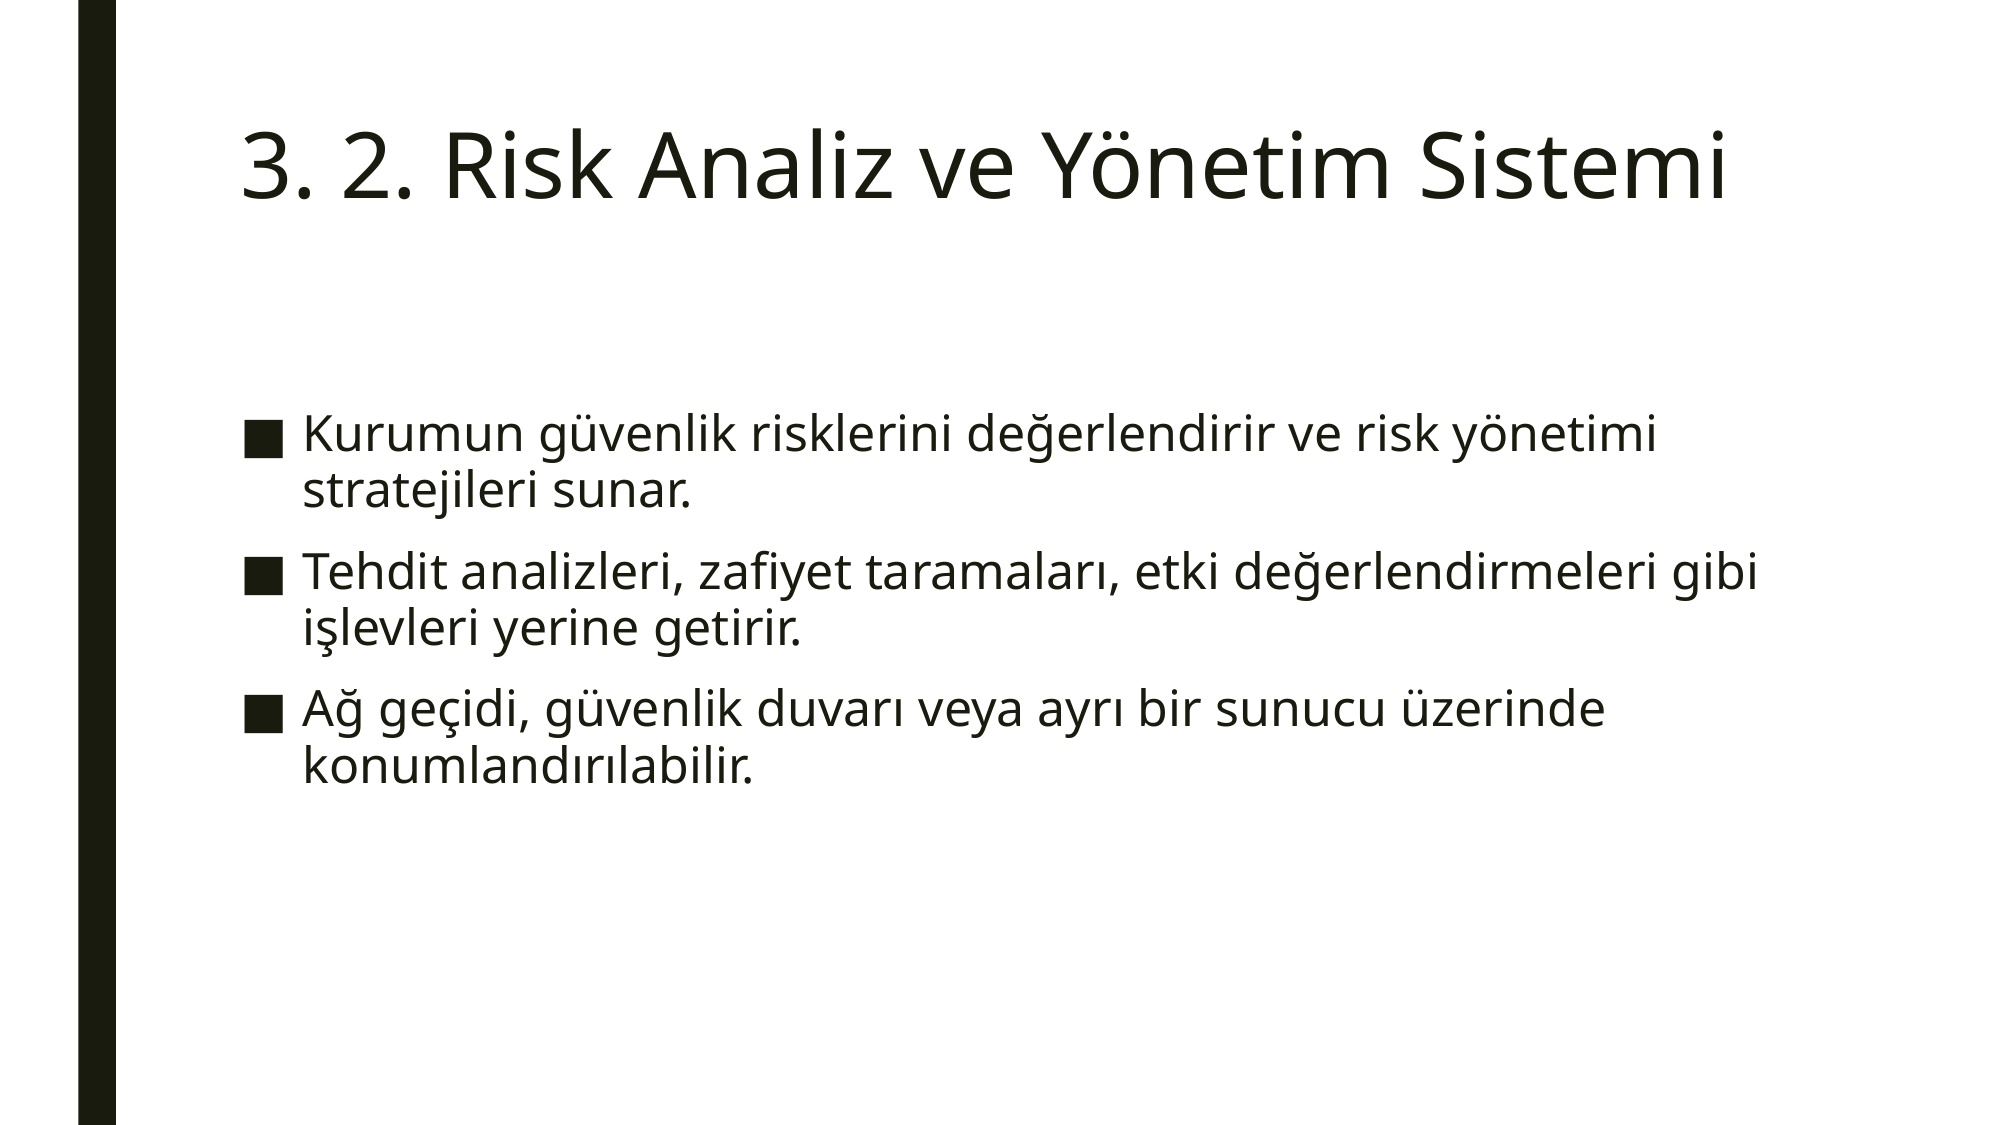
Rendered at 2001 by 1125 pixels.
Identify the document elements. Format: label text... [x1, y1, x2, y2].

list Kurumun güvenlik risklerini değerlendirir ve risk yönetimi stratejileri sunar. Tehdit analizleri, zafiyet taramaları, etki değerlendirmeleri gibi işlevleri yerine getirir. Ağ geçidi, güvenlik duvarı veya ayrı bir sunucu üzerinde konumlandırılabilir. [225, 398, 1800, 987]
title 3. 2. Risk Analiz ve Yönetim Sistemi [225, 112, 1800, 357]
